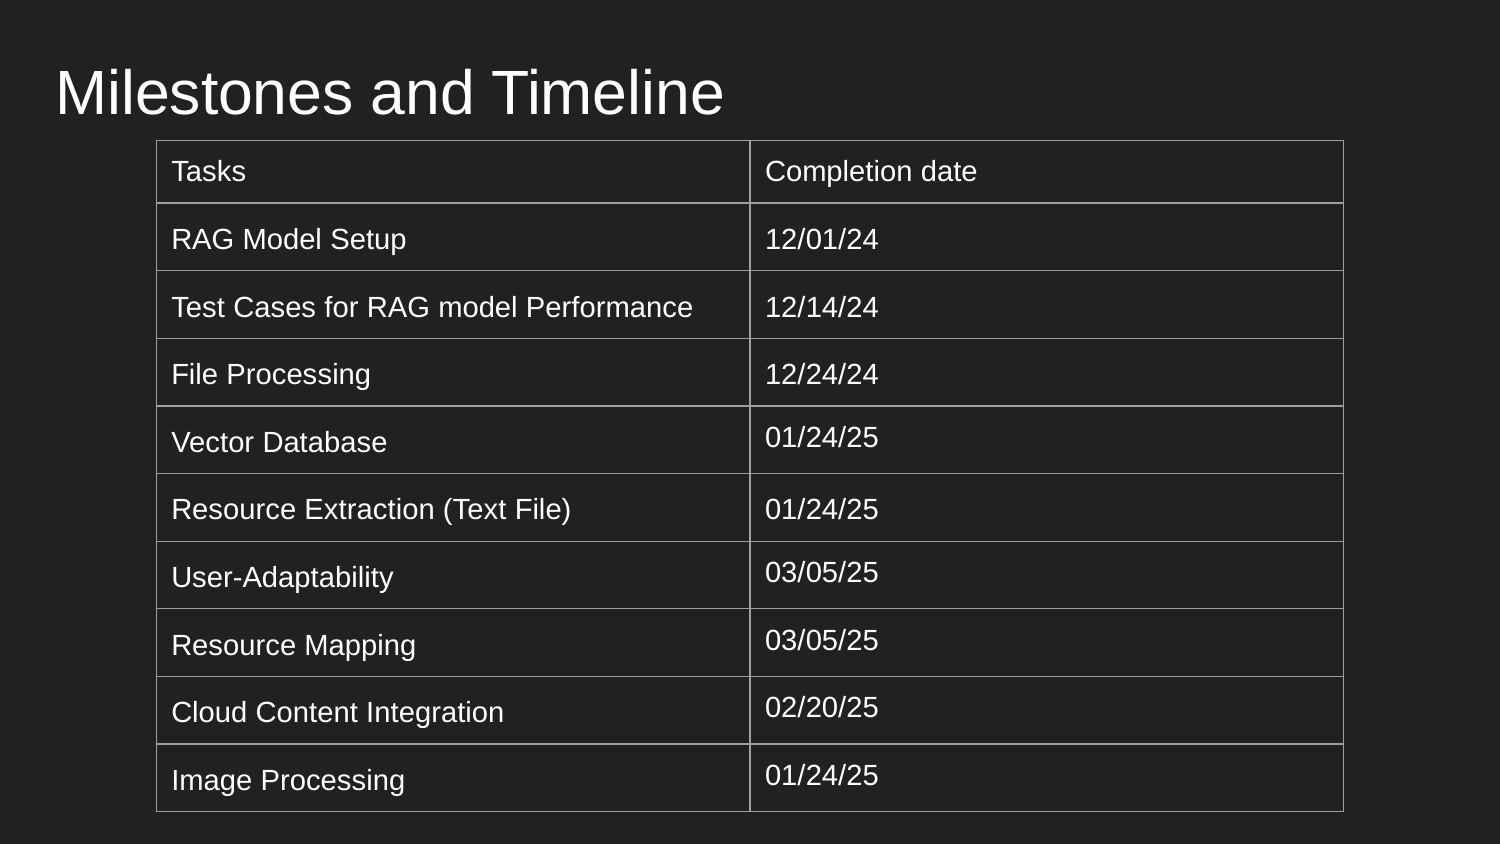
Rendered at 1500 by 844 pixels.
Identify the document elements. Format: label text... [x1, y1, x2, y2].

table_cell 12/14/24 [751, 271, 1343, 338]
table_header Tasks [157, 141, 749, 202]
table_cell Test Cases for RAG model Performance [157, 271, 749, 338]
table_cell 01/24/25 [751, 745, 1343, 811]
table_cell 01/24/25 [751, 474, 1343, 541]
subtitle Milestones and Timeline [40, 37, 1439, 113]
table_header Completion date [751, 141, 1343, 202]
table_cell Image Processing [157, 745, 749, 811]
table_cell 03/05/25 [751, 609, 1343, 676]
table_cell Resource Mapping [157, 609, 749, 676]
table_cell Cloud Content Integration [157, 677, 749, 743]
table_cell 03/05/25 [751, 542, 1343, 608]
table_cell 12/24/24 [751, 339, 1343, 405]
table_cell User-Adaptability [157, 542, 749, 608]
table_cell Resource Extraction (Text File) [157, 474, 749, 541]
table_cell Vector Database [157, 407, 749, 473]
table_cell 12/01/24 [751, 204, 1343, 270]
table_cell 02/20/25 [751, 677, 1343, 743]
table_cell RAG Model Setup [157, 204, 749, 270]
table_cell 01/24/25 [751, 407, 1343, 473]
table_cell File Processing [157, 339, 749, 405]
